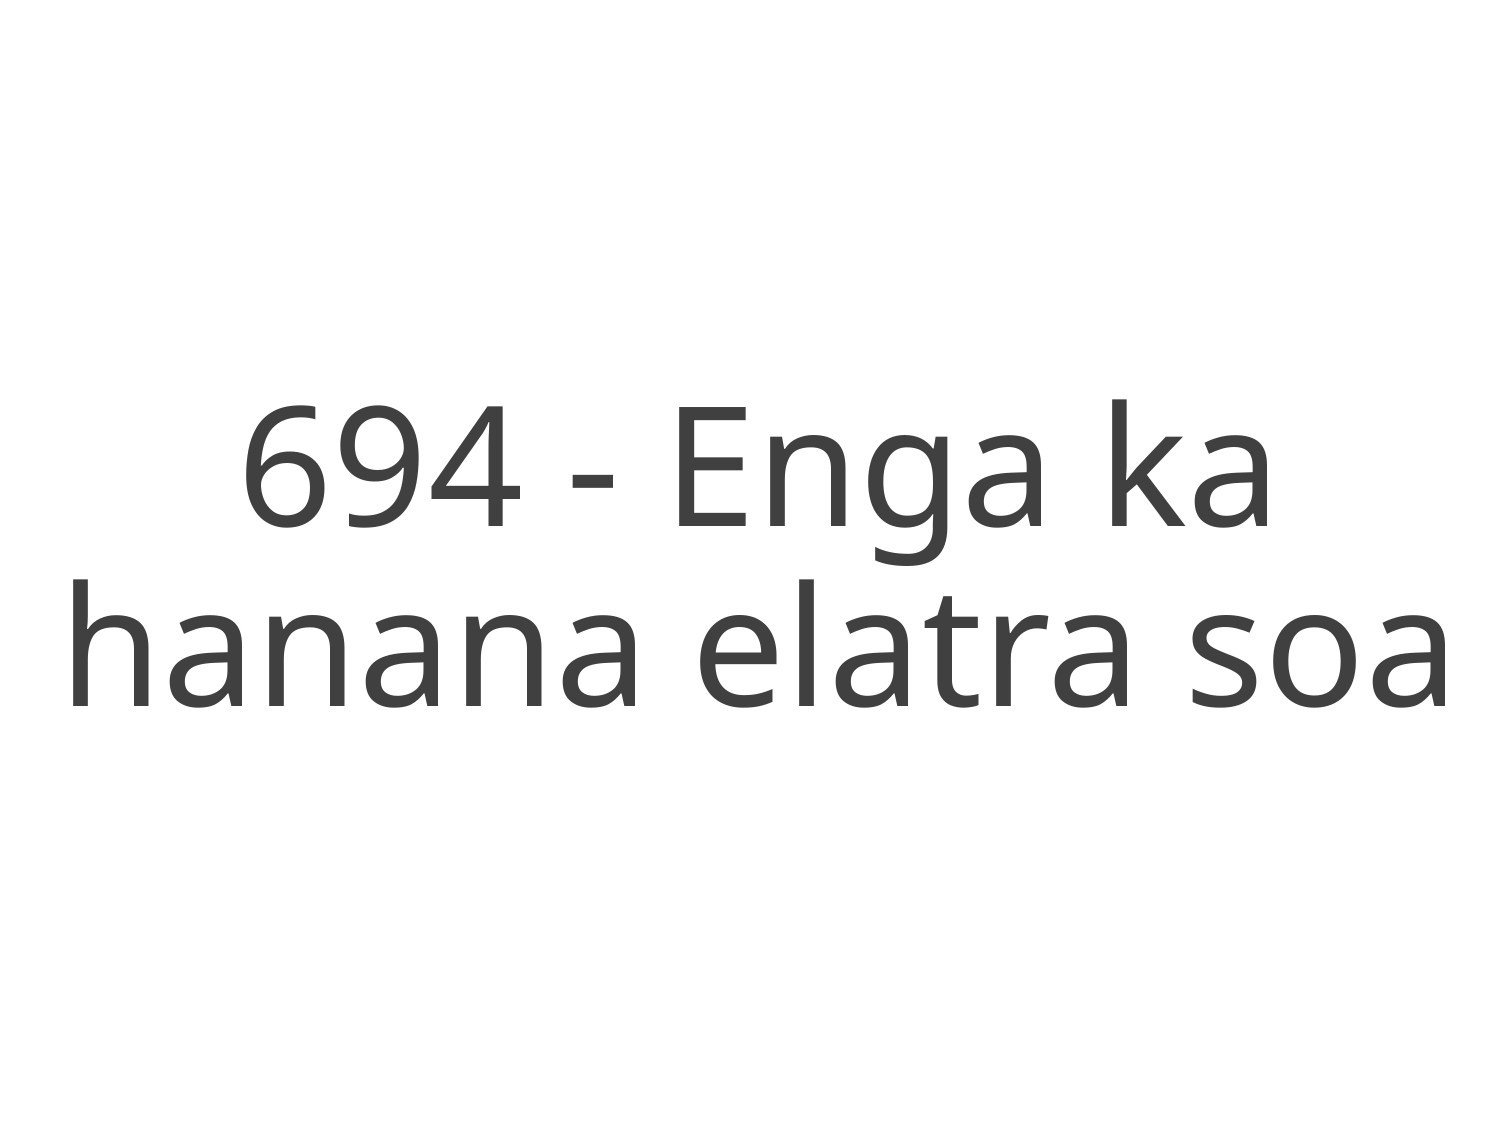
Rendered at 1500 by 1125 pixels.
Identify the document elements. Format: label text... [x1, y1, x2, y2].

title 694 - Enga ka hanana elatra soa [0, 453, 1500, 672]
